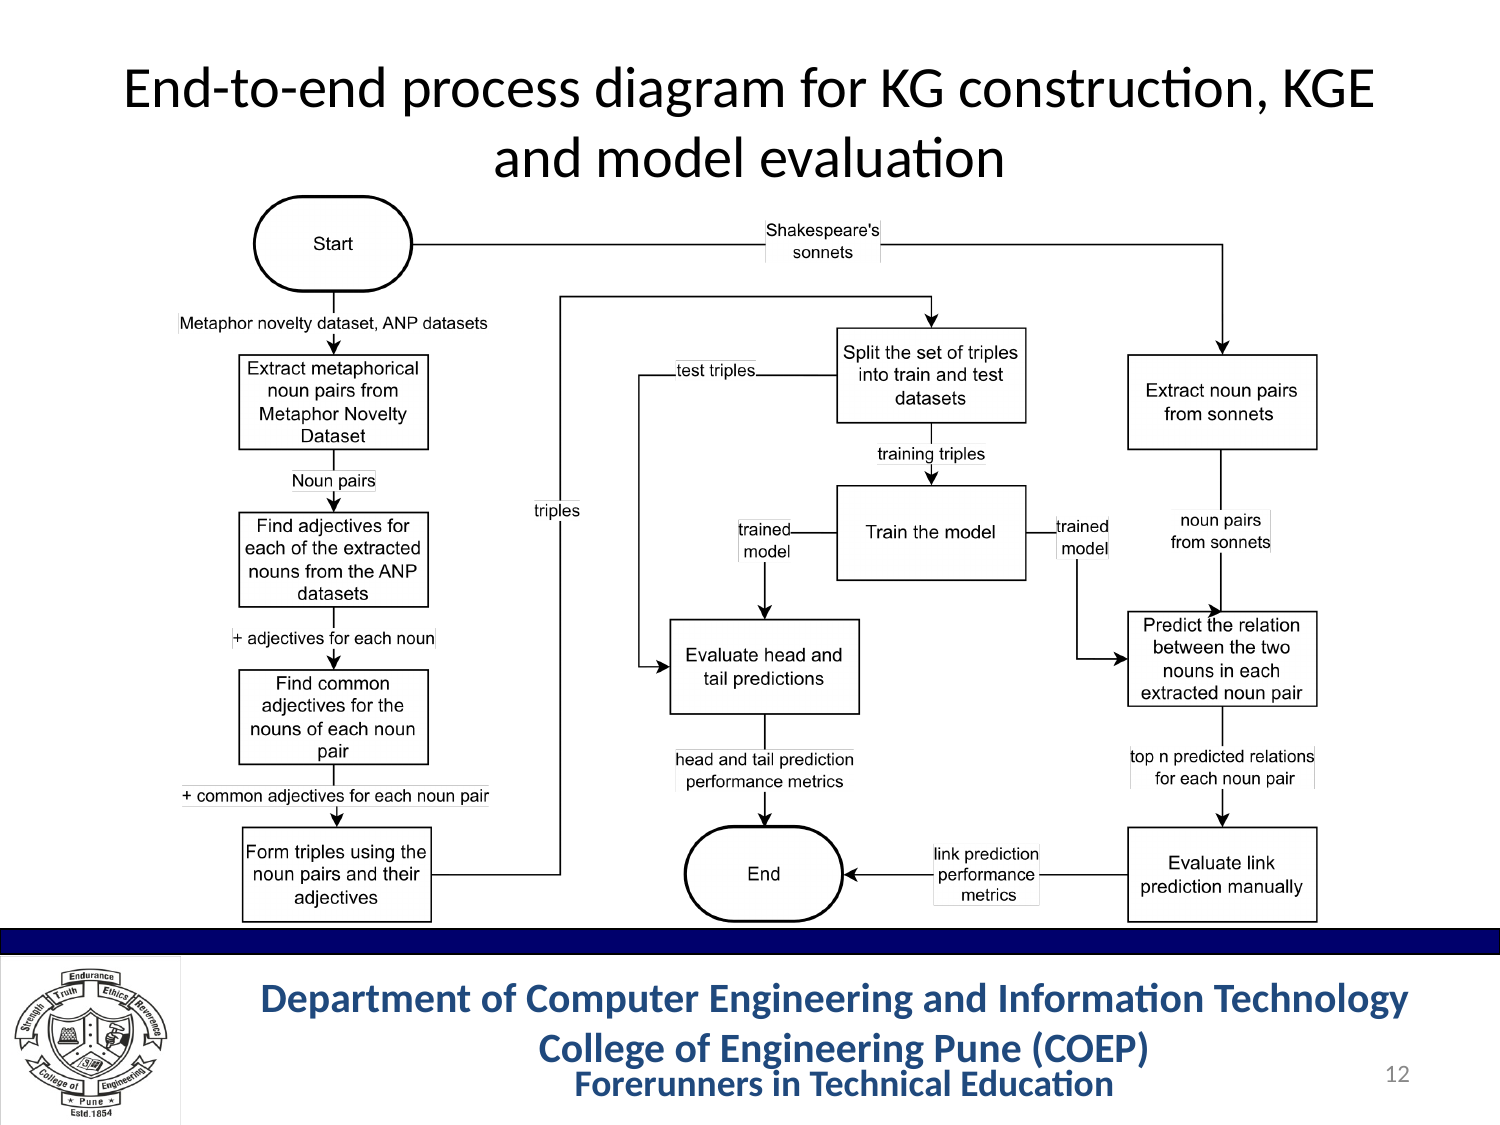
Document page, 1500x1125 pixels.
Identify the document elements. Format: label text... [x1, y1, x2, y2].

footer Department of Computer Engineering and Information Technology College of Engineering Pune (COEP) Forerunners in Technical Education [187, 962, 1500, 1113]
picture [177, 193, 1323, 932]
text_box [0, 929, 1500, 954]
title End-to-end process diagram for KG construction, KGE and model evaluation [75, 24, 1425, 213]
picture [0, 956, 181, 1125]
